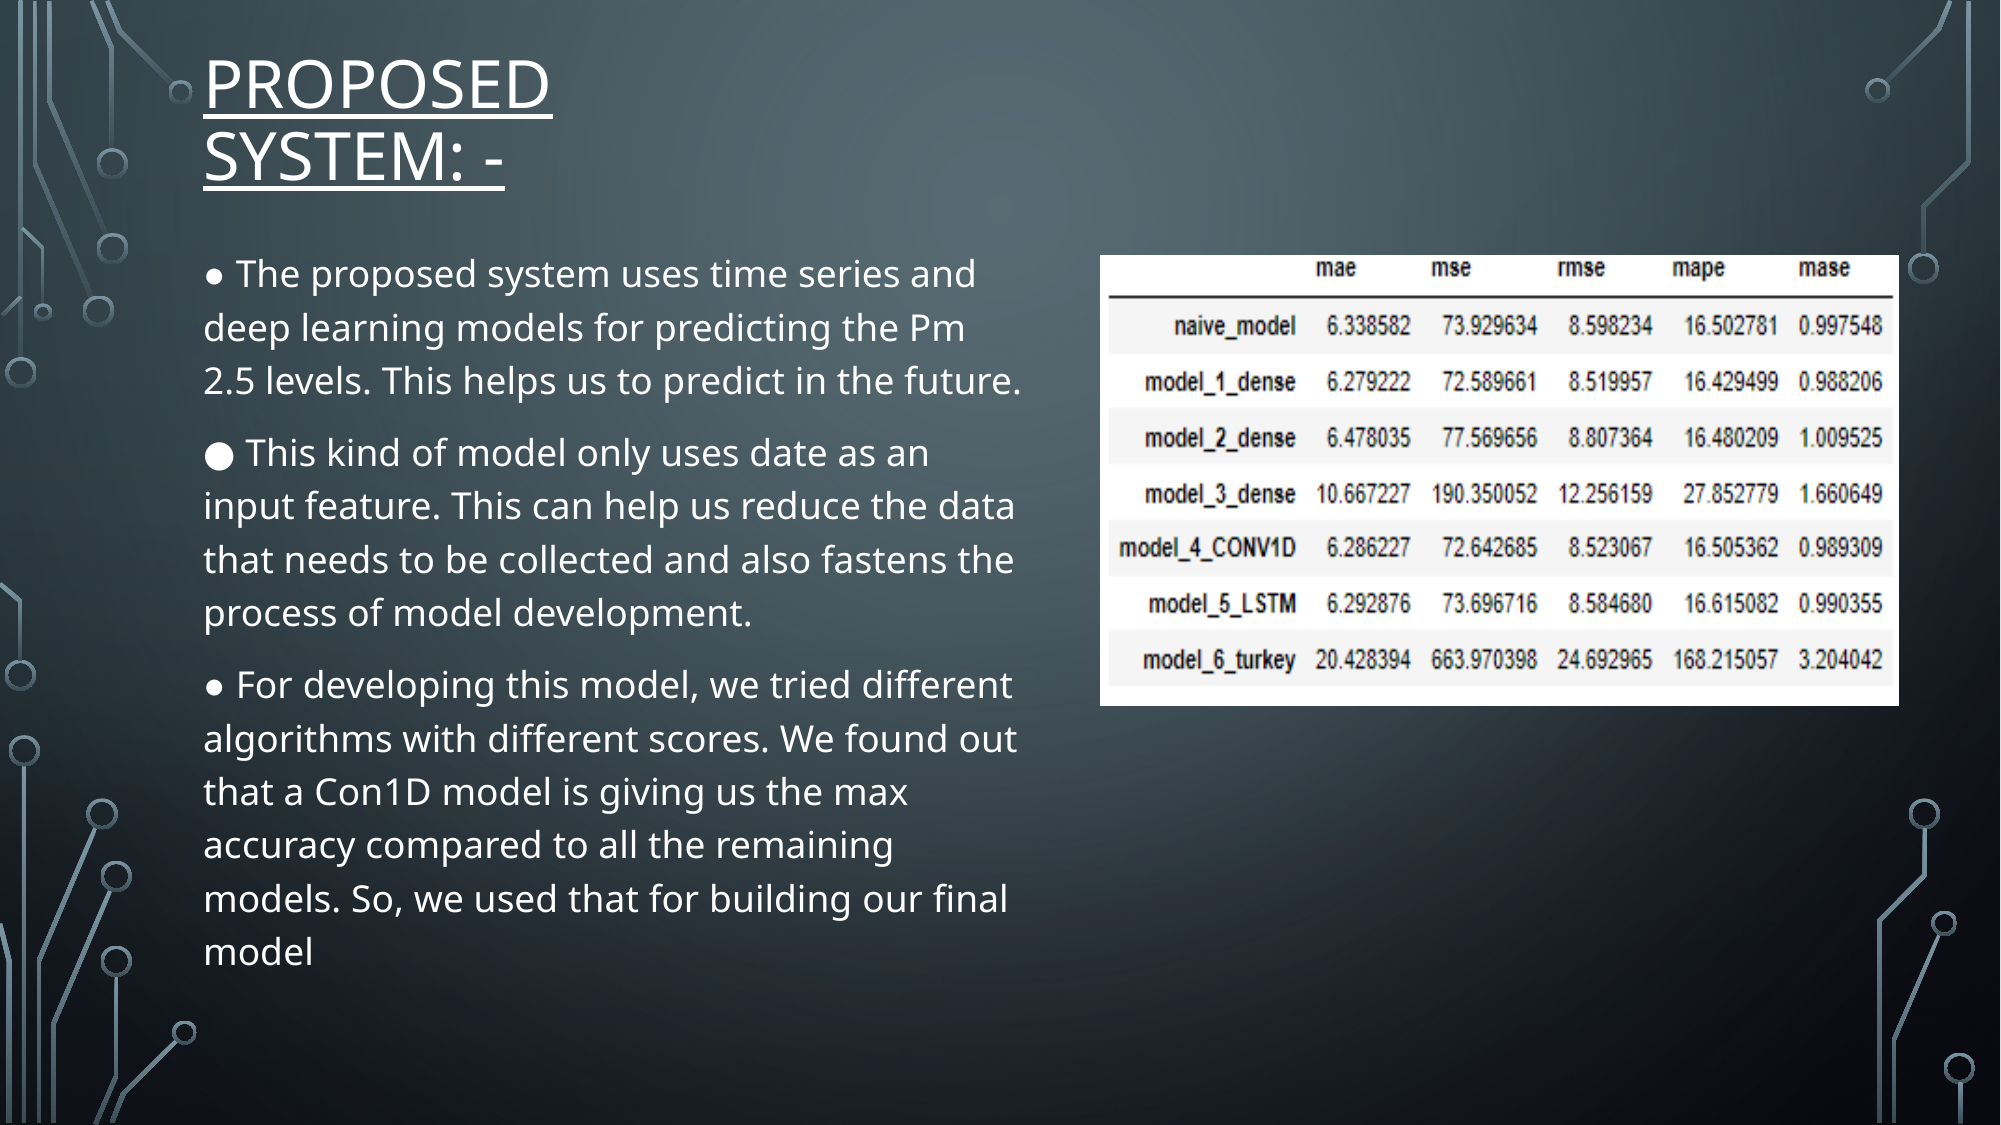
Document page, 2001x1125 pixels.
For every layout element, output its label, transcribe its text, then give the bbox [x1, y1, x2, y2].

picture [1100, 255, 1899, 706]
title Proposed system: - [188, 31, 846, 203]
list ● The proposed system uses time series and deep learning models for predicting the Pm 2.5 levels. This helps us to predict in the future. ● This kind of model only uses date as an input feature. This can help us reduce the data that needs to be collected and also fastens the process of model development. ● For developing this model, we tried different algorithms with different scores. We found out that a Con1D model is giving us the max accuracy compared to all the remaining models. So, we used that for building our final model [188, 234, 1039, 1031]
